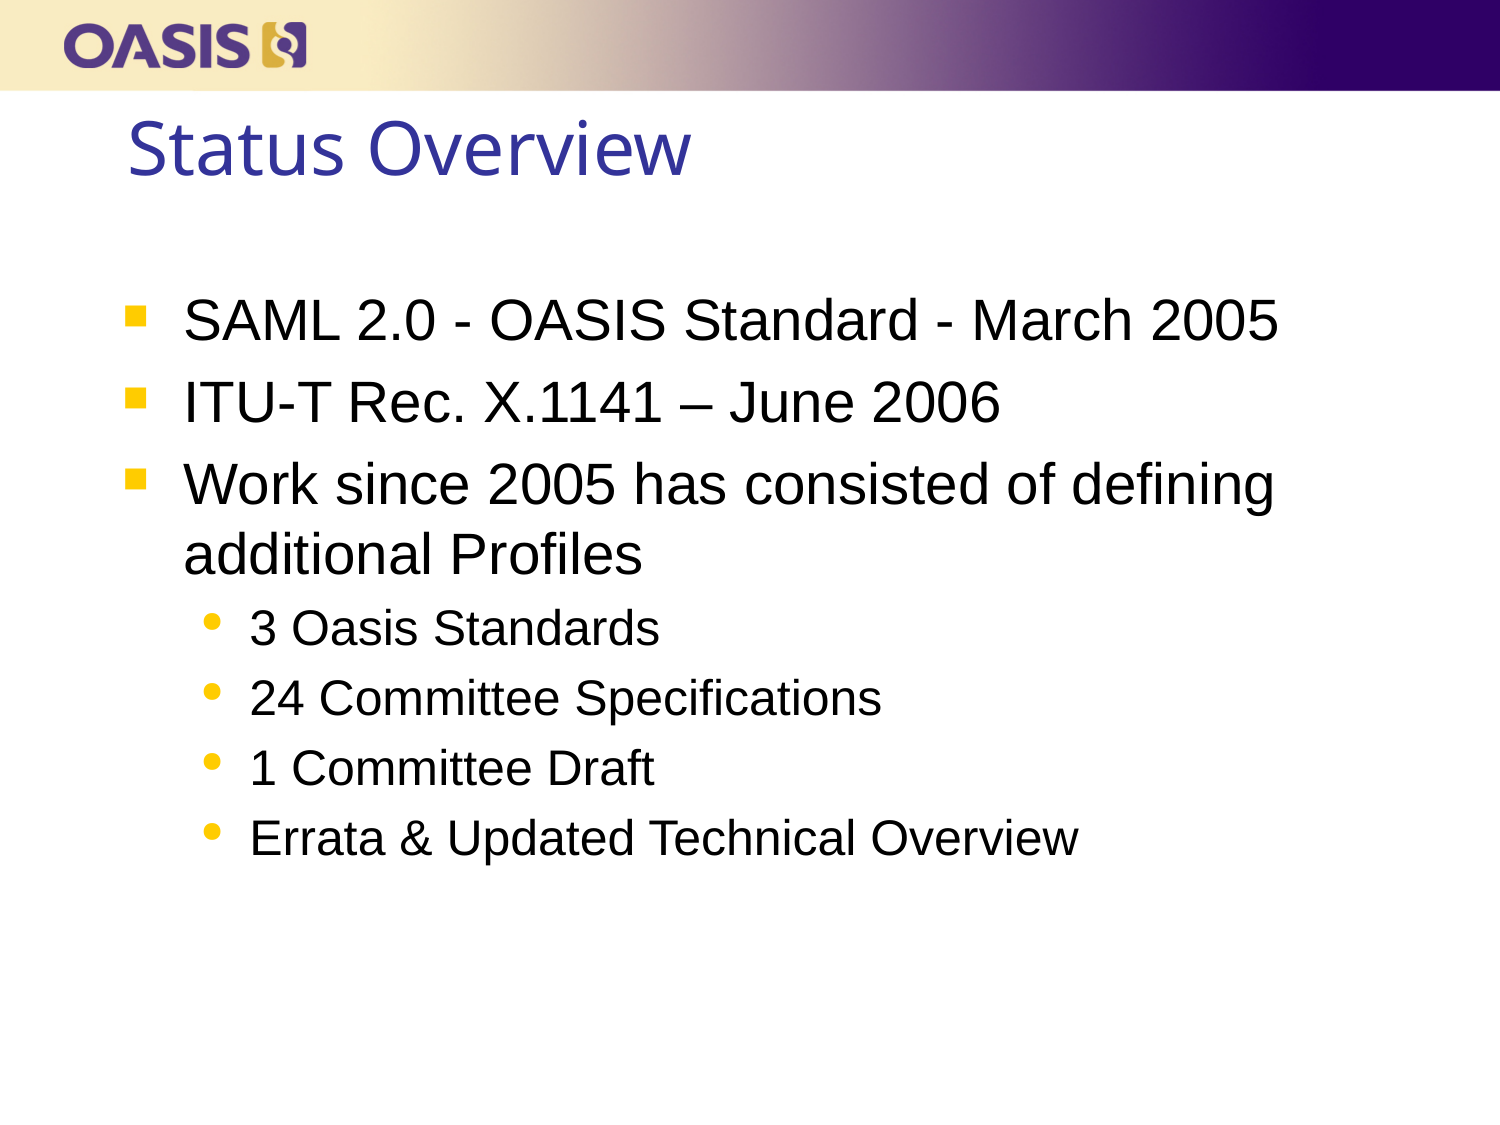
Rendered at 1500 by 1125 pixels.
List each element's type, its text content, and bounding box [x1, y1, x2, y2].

list SAML 2.0 - OASIS Standard - March 2005 ITU-T Rec. X.1141 – June 2006 Work since 2005 has consisted of defining additional Profiles 3 Oasis Standards 24 Committee Specifications 1 Committee Draft Errata & Updated Technical Overview [112, 274, 1388, 1063]
picture [0, 0, 1500, 1125]
title Status Overview [112, 99, 1263, 274]
